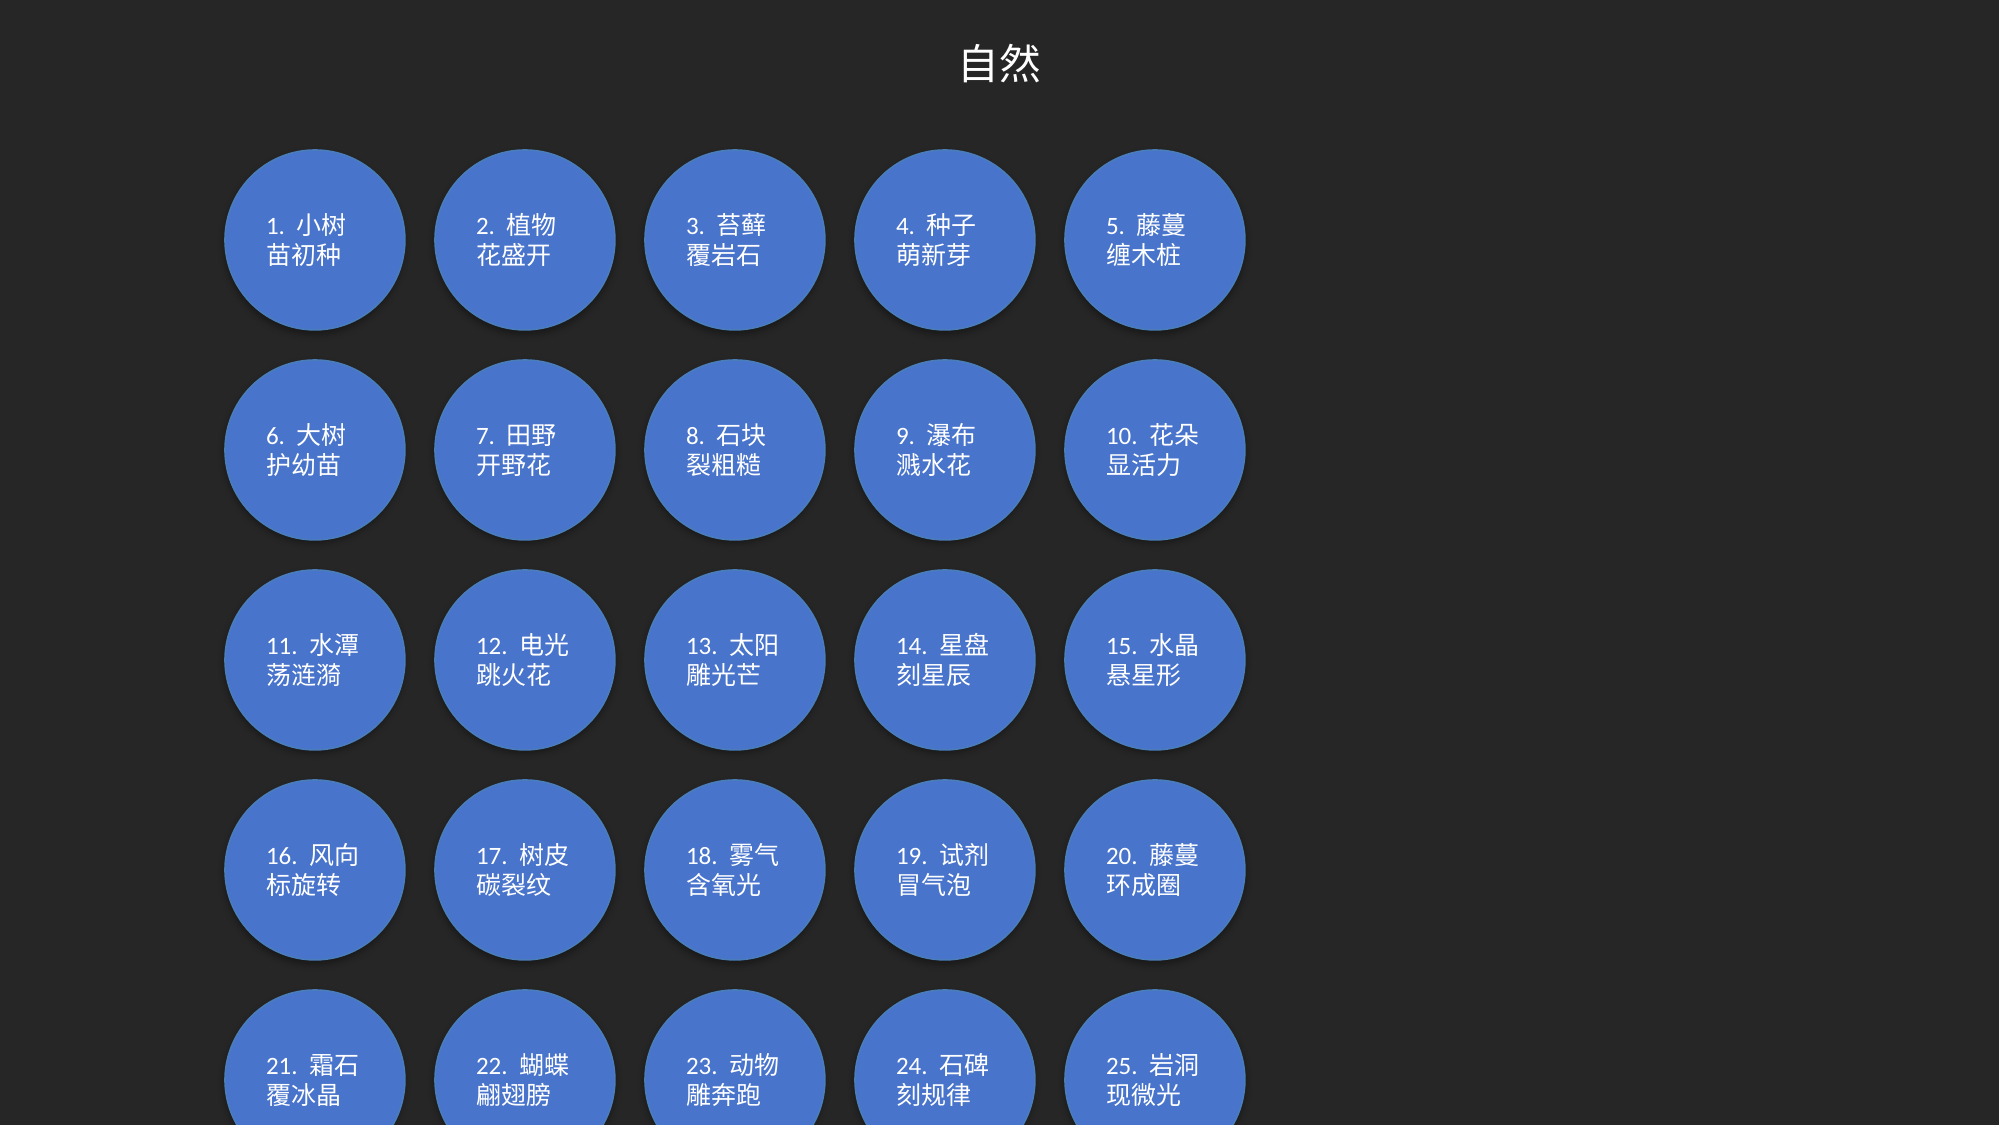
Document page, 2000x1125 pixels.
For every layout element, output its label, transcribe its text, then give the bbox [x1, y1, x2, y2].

text_box 8. 石块裂粗糙 [644, 359, 826, 541]
text_box 1. 小树苗初种 [224, 149, 406, 331]
text_box 20. 藤蔓环成圈 [1064, 779, 1246, 961]
text_box 25. 岩洞现微光 [1064, 989, 1246, 1125]
text_box 5. 藤蔓缠木桩 [1064, 149, 1246, 331]
text_box 4. 种子萌新芽 [854, 149, 1036, 331]
text_box 19. 试剂冒气泡 [854, 779, 1036, 961]
text_box 自然 [943, 29, 1057, 95]
text_box 9. 瀑布溅水花 [854, 359, 1036, 541]
text_box 11. 水潭荡涟漪 [224, 569, 406, 751]
text_box 24. 石碑刻规律 [854, 989, 1036, 1125]
text_box 2. 植物花盛开 [434, 149, 616, 331]
text_box 15. 水晶悬星形 [1064, 569, 1246, 751]
text_box 16. 风向标旋转 [224, 779, 406, 961]
text_box 17. 树皮碳裂纹 [434, 779, 616, 961]
text_box 7. 田野开野花 [434, 359, 616, 541]
text_box 23. 动物雕奔跑 [644, 989, 826, 1125]
text_box 13. 太阳雕光芒 [644, 569, 826, 751]
text_box 12. 电光跳火花 [434, 569, 616, 751]
text_box 22. 蝴蝶翩翅膀 [434, 989, 616, 1125]
text_box 21. 霜石覆冰晶 [224, 989, 406, 1125]
text_box 18. 雾气含氧光 [644, 779, 826, 961]
text_box 3. 苔藓覆岩石 [644, 149, 826, 331]
text_box 10. 花朵显活力 [1064, 359, 1246, 541]
text_box 14. 星盘刻星辰 [854, 569, 1036, 751]
text_box 6. 大树护幼苗 [224, 359, 406, 541]
